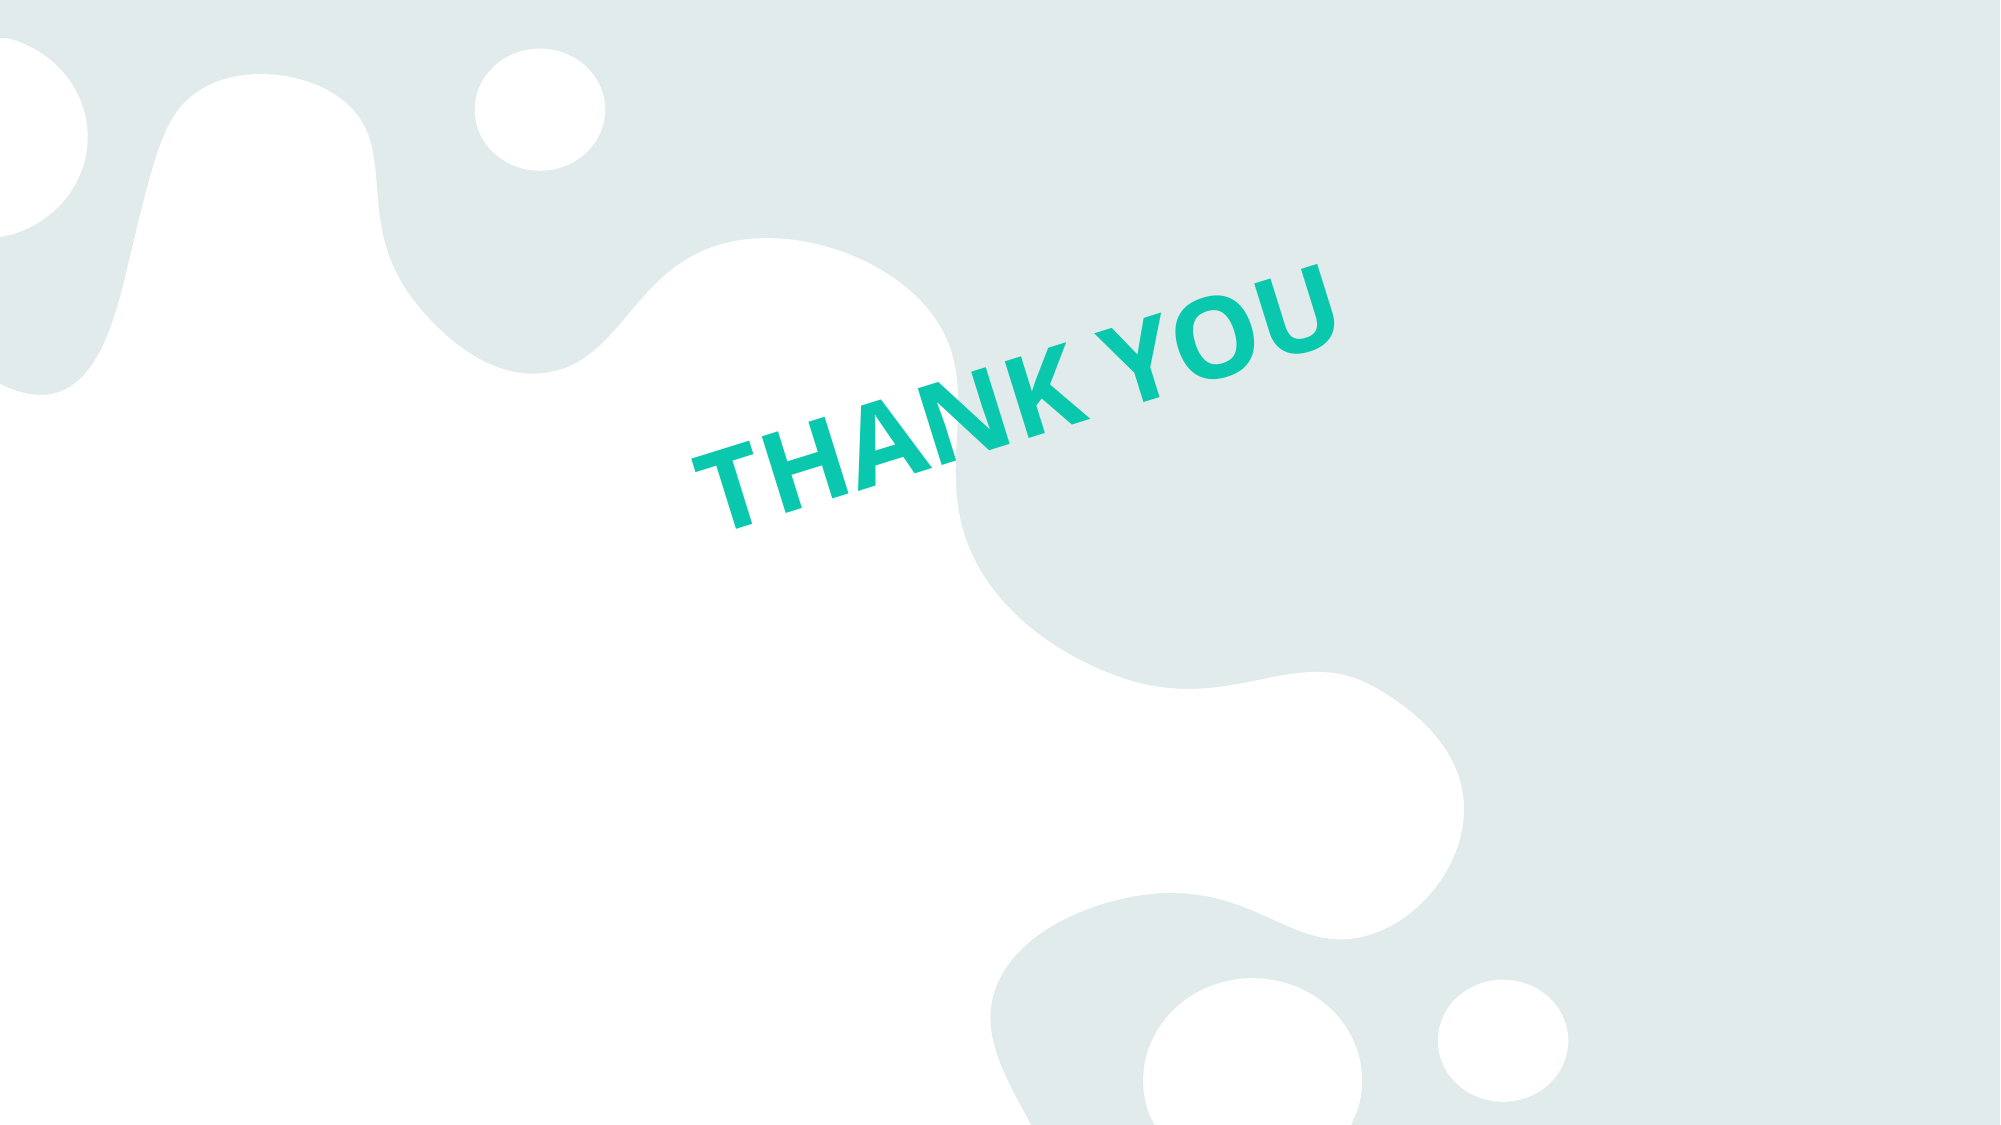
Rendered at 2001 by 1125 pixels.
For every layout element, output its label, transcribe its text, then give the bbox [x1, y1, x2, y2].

text_box THANK YOU [561, 186, 1476, 602]
